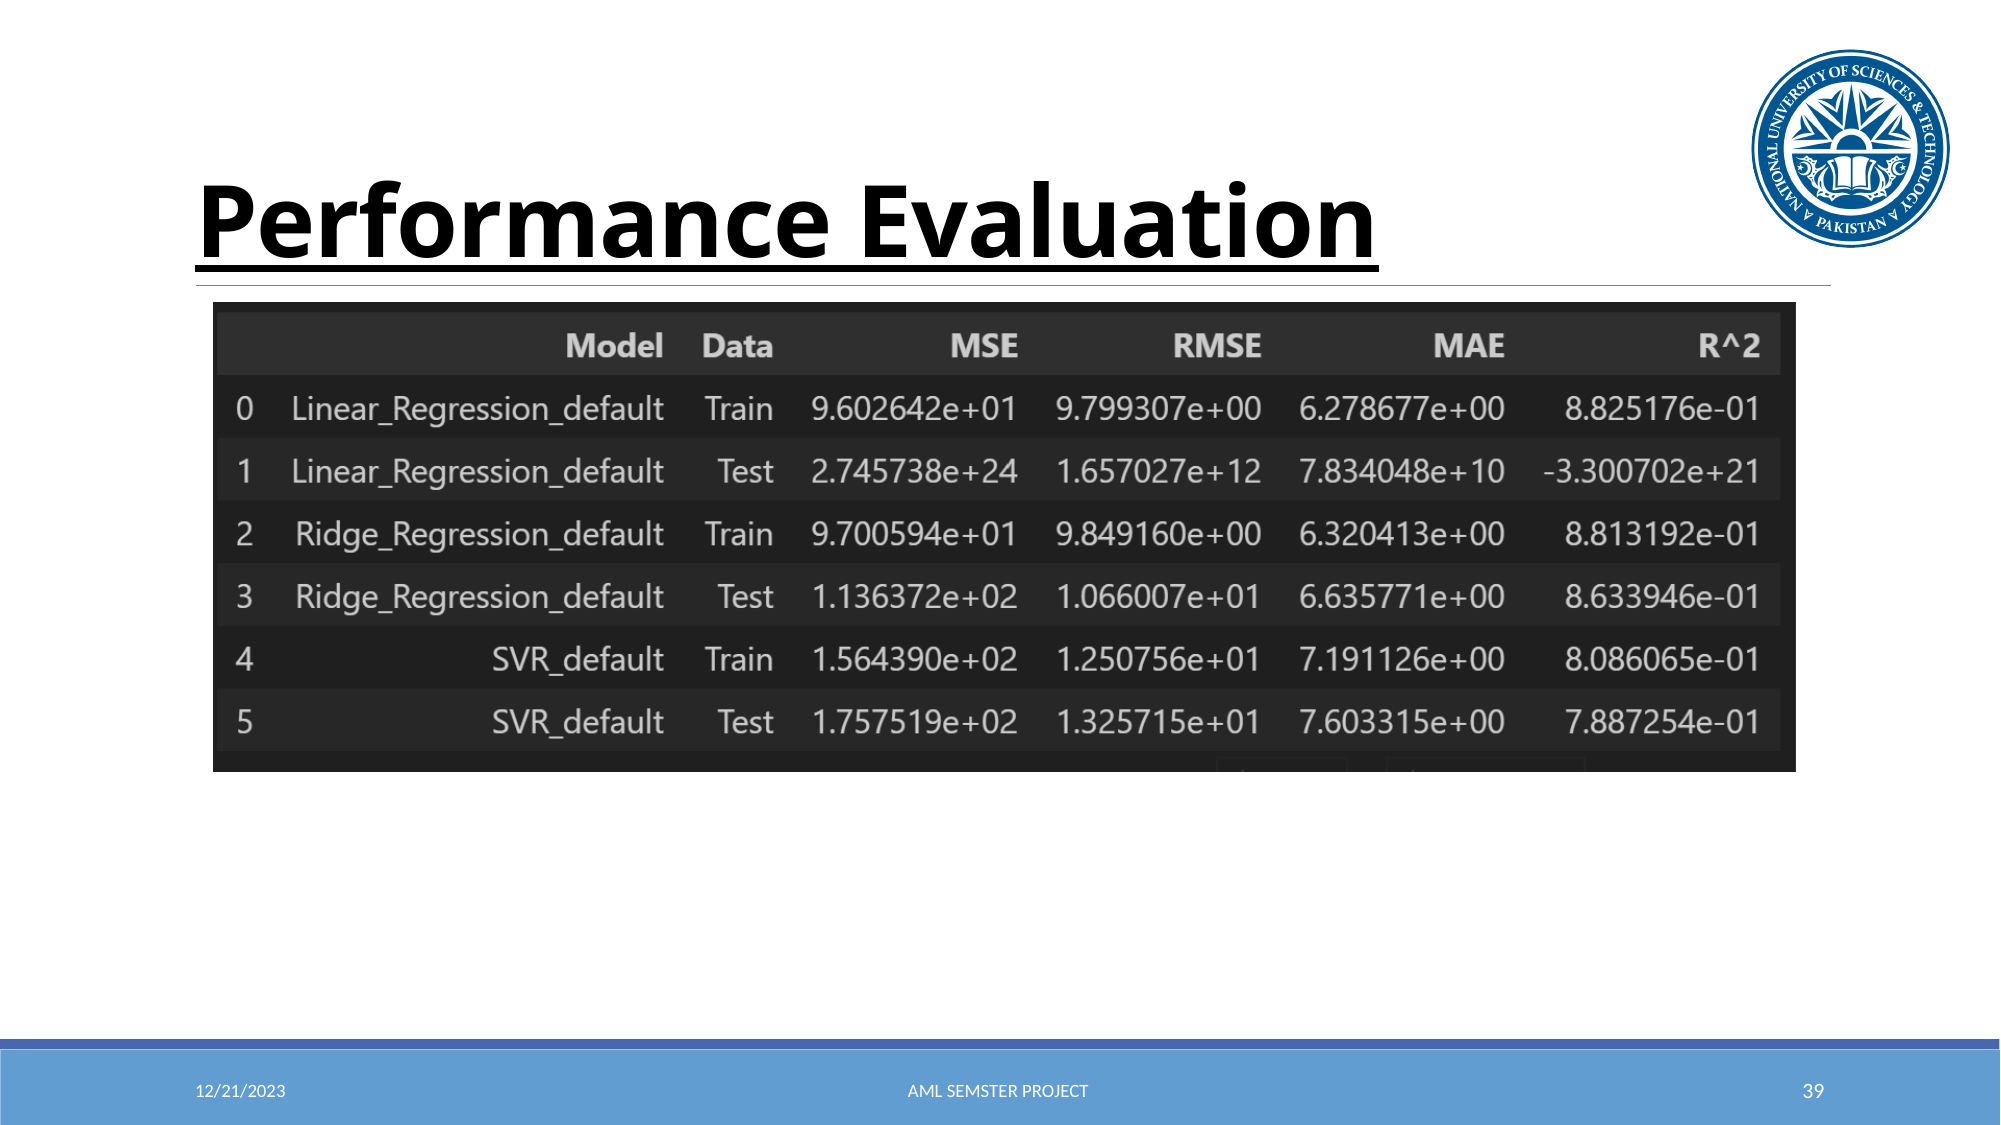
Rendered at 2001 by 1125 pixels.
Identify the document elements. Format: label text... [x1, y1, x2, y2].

slide_number 39 [1624, 1059, 1840, 1120]
footer AML semster project [604, 1059, 1396, 1120]
picture [1731, 28, 1971, 268]
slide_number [180, 1059, 586, 1120]
title Performance Evaluation [180, 47, 1830, 285]
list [212, 302, 1797, 772]
